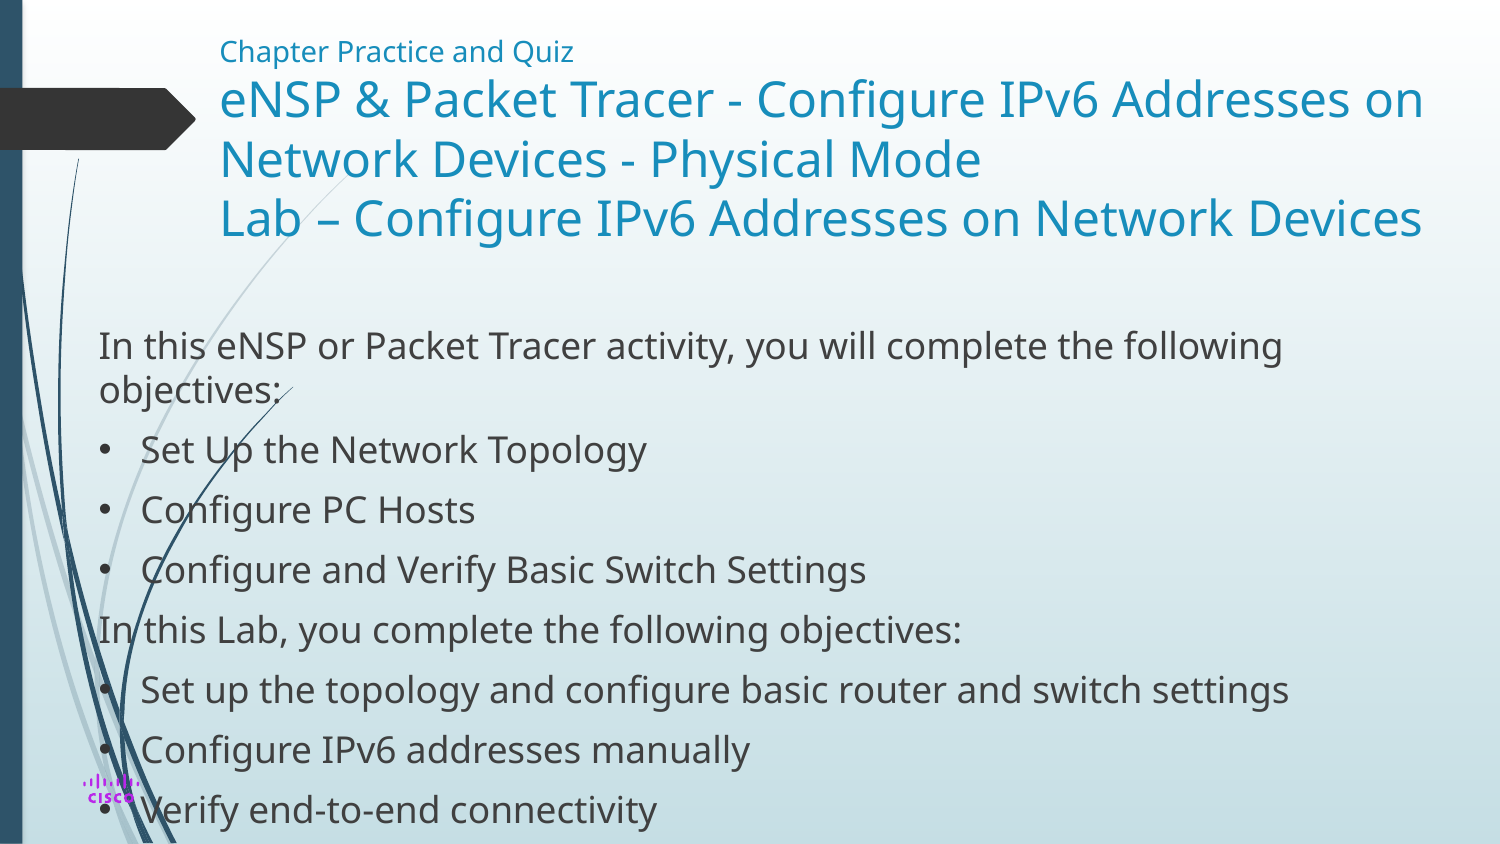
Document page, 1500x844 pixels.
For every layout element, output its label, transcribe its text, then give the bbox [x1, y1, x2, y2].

list In this eNSP or Packet Tracer activity, you will complete the following objectives: Set Up the Network Topology Configure PC Hosts Configure and Verify Basic Switch Settings In this Lab, you complete the following objectives: Set up the topology and configure basic router and switch settings Configure IPv6 addresses manually Verify end-to-end connectivity [83, 314, 1468, 844]
title Chapter Practice and Quiz eNSP & Packet Tracer - Configure IPv6 Addresses on Network Devices - Physical Mode Lab – Configure IPv6 Addresses on Network Devices [204, 25, 1447, 302]
